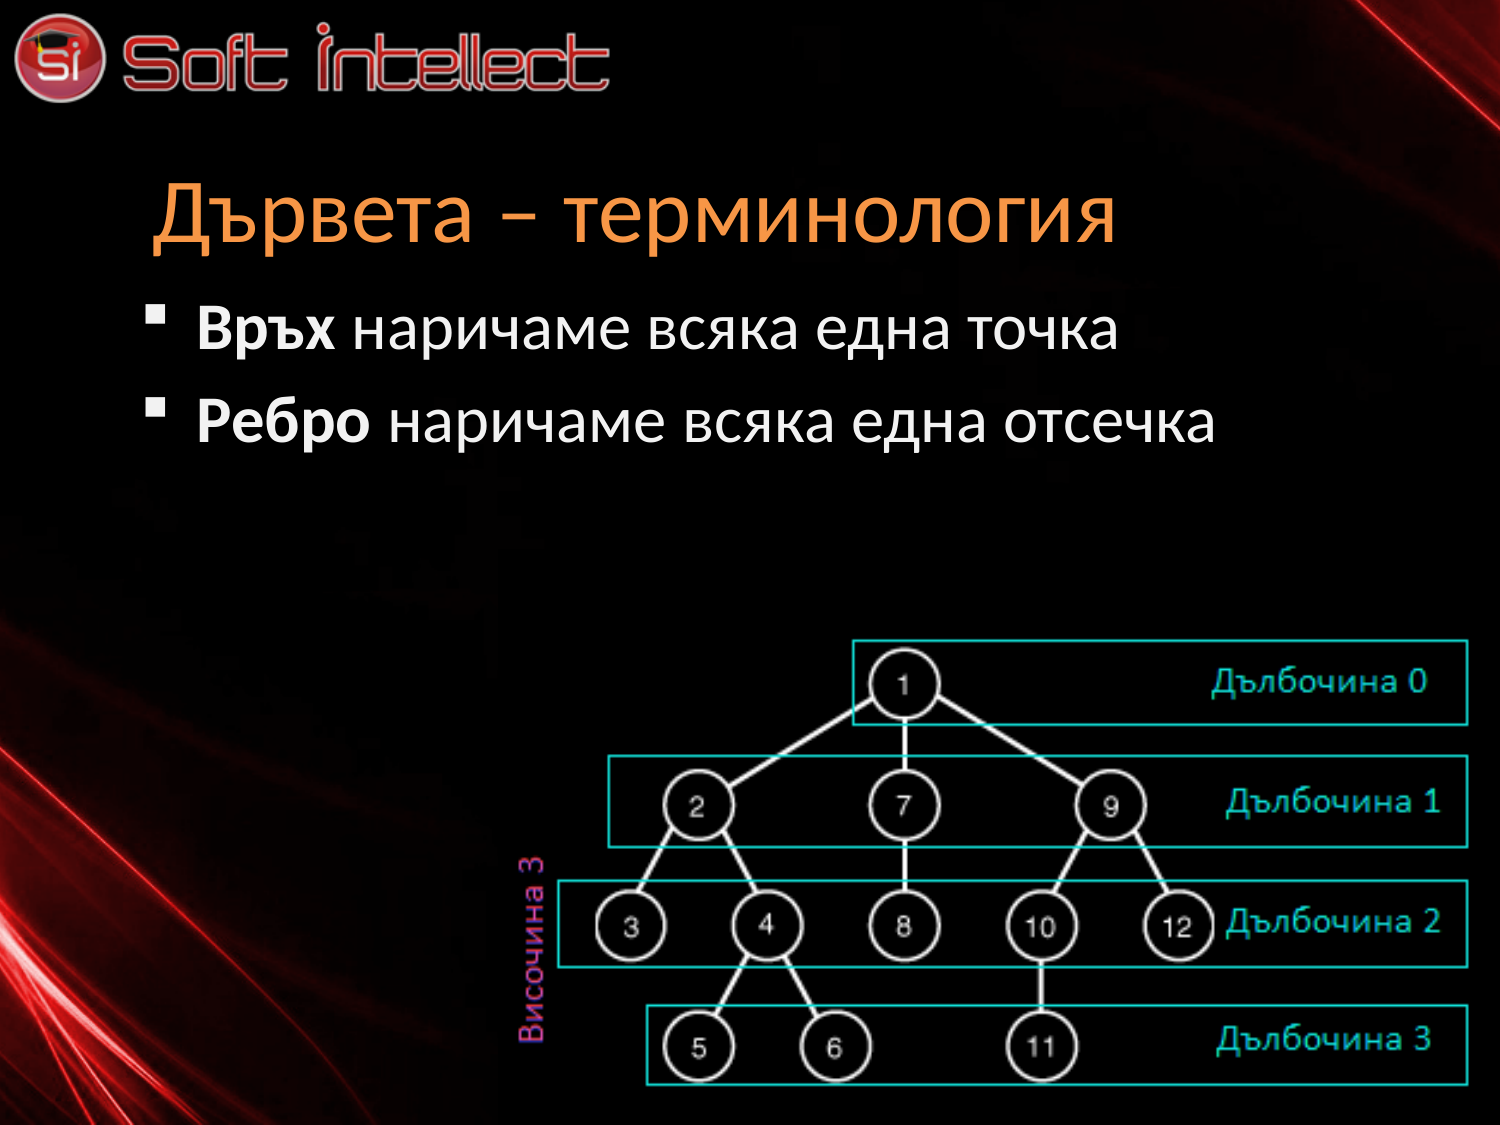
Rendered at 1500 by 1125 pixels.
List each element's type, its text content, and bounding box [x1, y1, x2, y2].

list Връх наричаме всяка една точка Ребро наричаме всяка една отсечка [125, 275, 1413, 1018]
picture [0, 0, 1500, 1125]
title Дървета – терминология [137, 112, 1488, 300]
